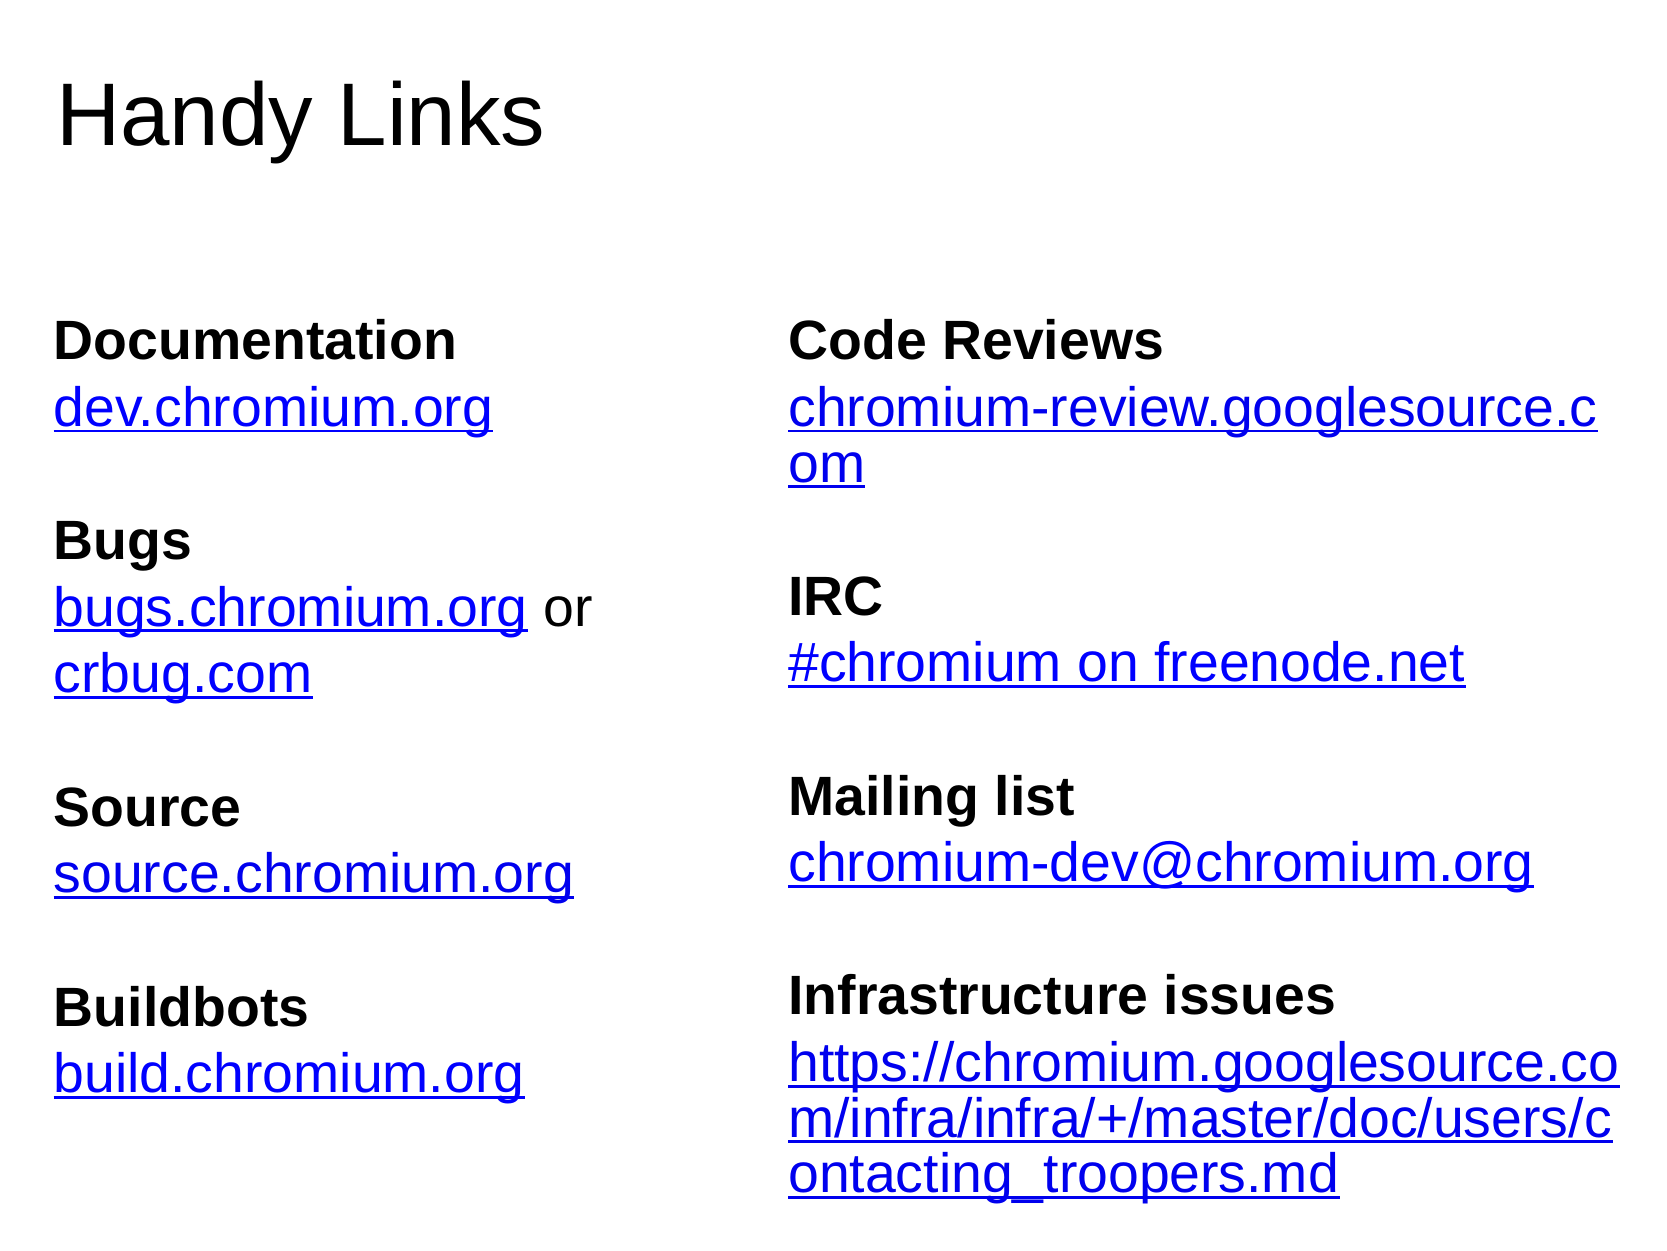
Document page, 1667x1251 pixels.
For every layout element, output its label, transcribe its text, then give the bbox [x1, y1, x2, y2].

title Handy Links [50, 50, 1630, 213]
list Code Reviews chromium-review.googlesource.com IRC #chromium on freenode.net Mailing list chromium-dev@chromium.org Infrastructure issues https://chromium.googlesource.com/infra/infra/+/master/doc/users/contacting_troopers.md [782, 298, 1627, 1210]
list Documentation dev.chromium.org Bugs bugs.chromium.org or crbug.com Source source.chromium.org Buildbots build.chromium.org [47, 298, 782, 1210]
